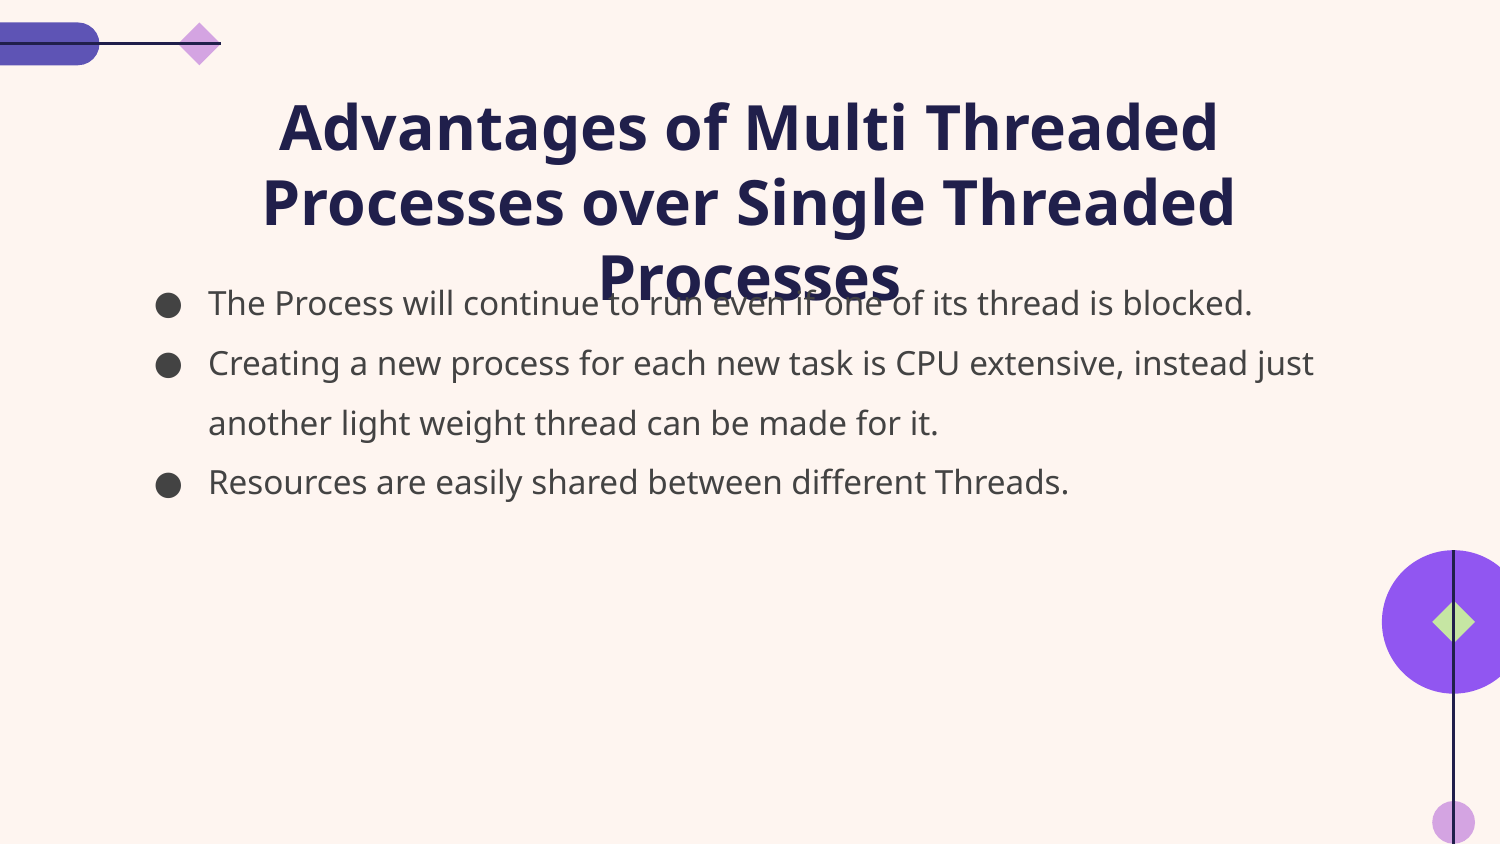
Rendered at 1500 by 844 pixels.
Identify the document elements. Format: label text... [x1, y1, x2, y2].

list The Process will continue to run even if one of its thread is blocked. Creating a new process for each new task is CPU extensive, instead just another light weight thread can be made for it. Resources are easily shared between different Threads. [118, 246, 1391, 750]
title Advantages of Multi Threaded Processes over Single Threaded Processes [118, 72, 1382, 167]
